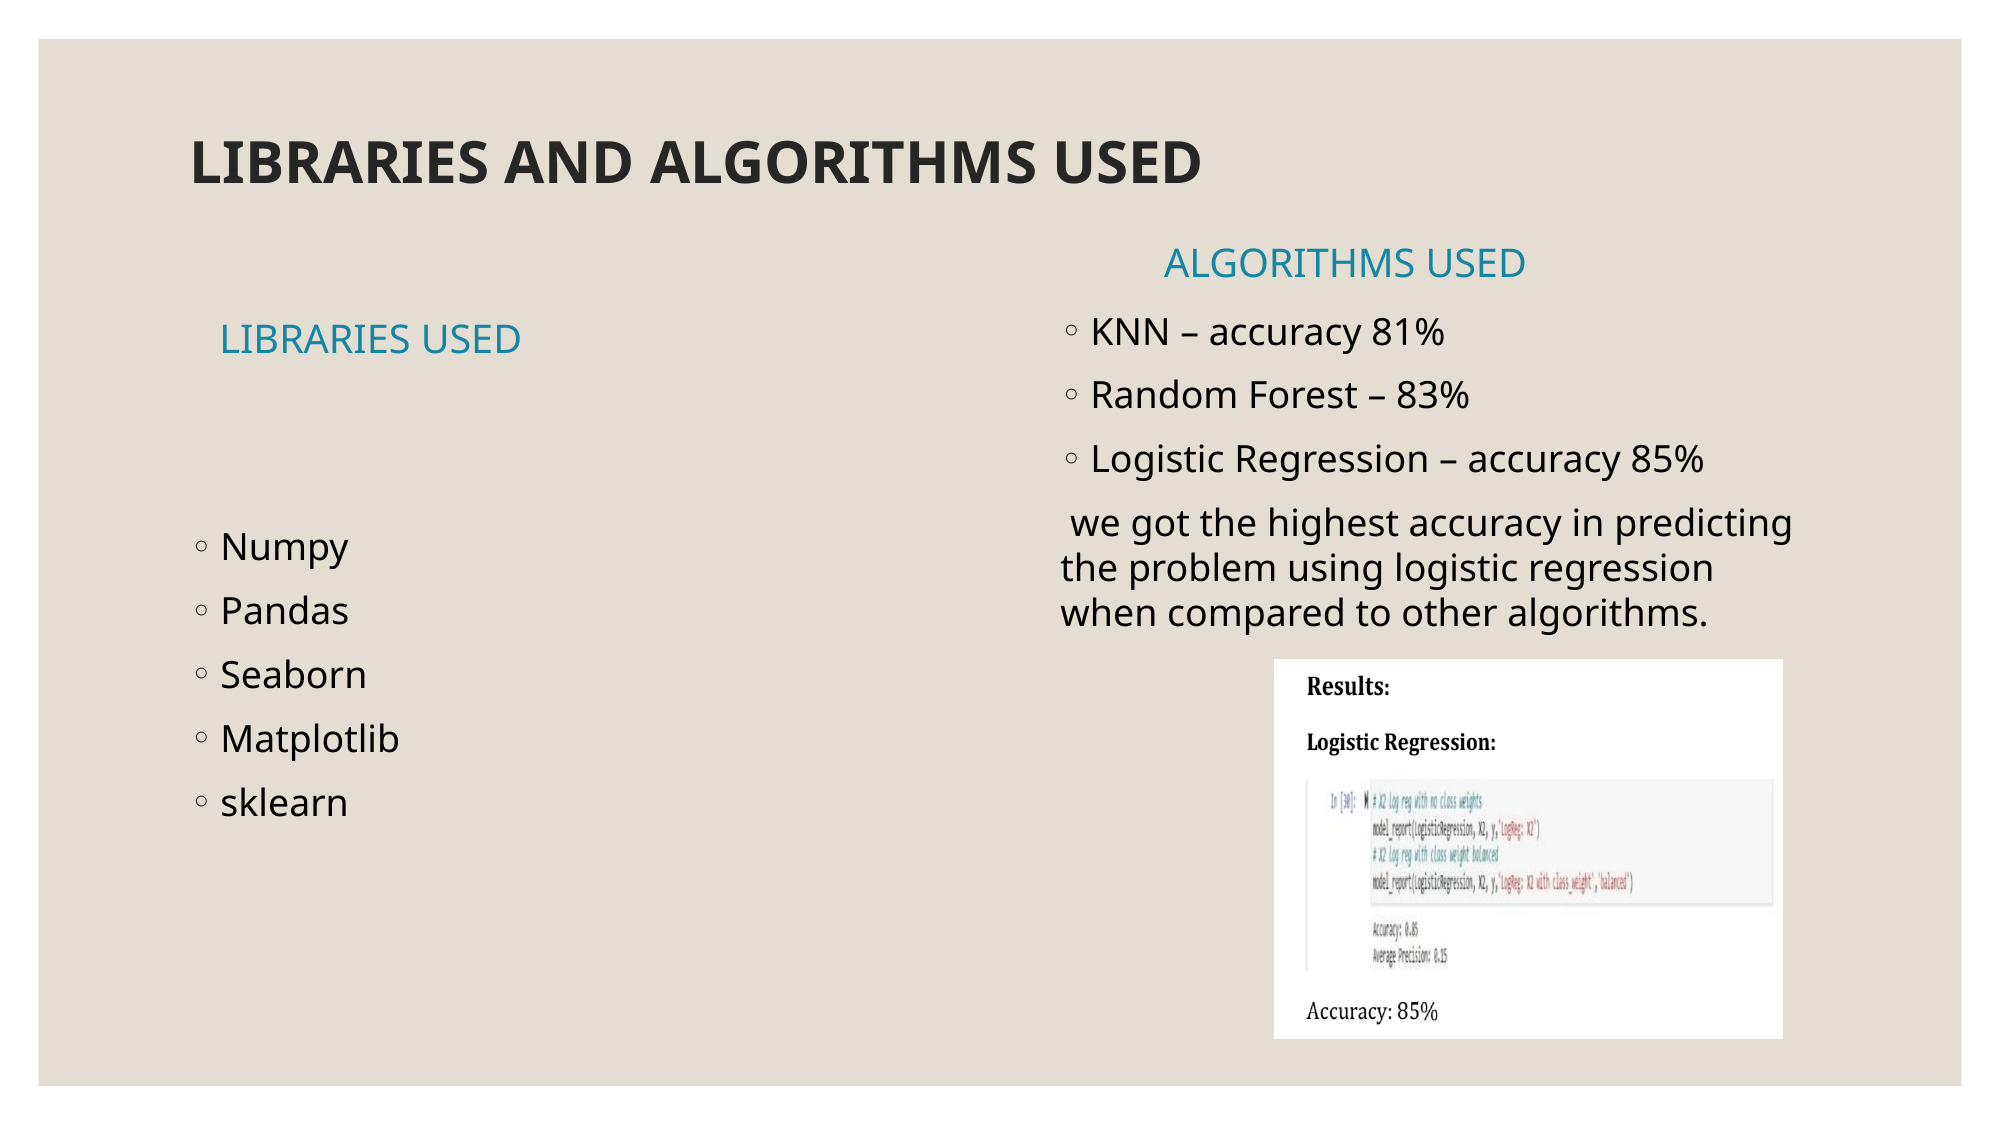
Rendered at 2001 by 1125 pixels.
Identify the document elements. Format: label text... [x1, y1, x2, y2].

list Numpy Pandas Seaborn Matplotlib sklearn [175, 452, 520, 867]
list ALGORITHMS USED [1045, 223, 1646, 299]
list LIBRARIES USED [175, 285, 567, 391]
list KNN – accuracy 81% Random Forest – 83% Logistic Regression – accuracy 85% we got the highest accuracy in predicting the problem using logistic regression when compared to other algorithms. [1045, 299, 1826, 1065]
picture [1274, 659, 1783, 1039]
title LIBRARIES AND ALGORITHMS USED [174, 105, 1825, 224]
